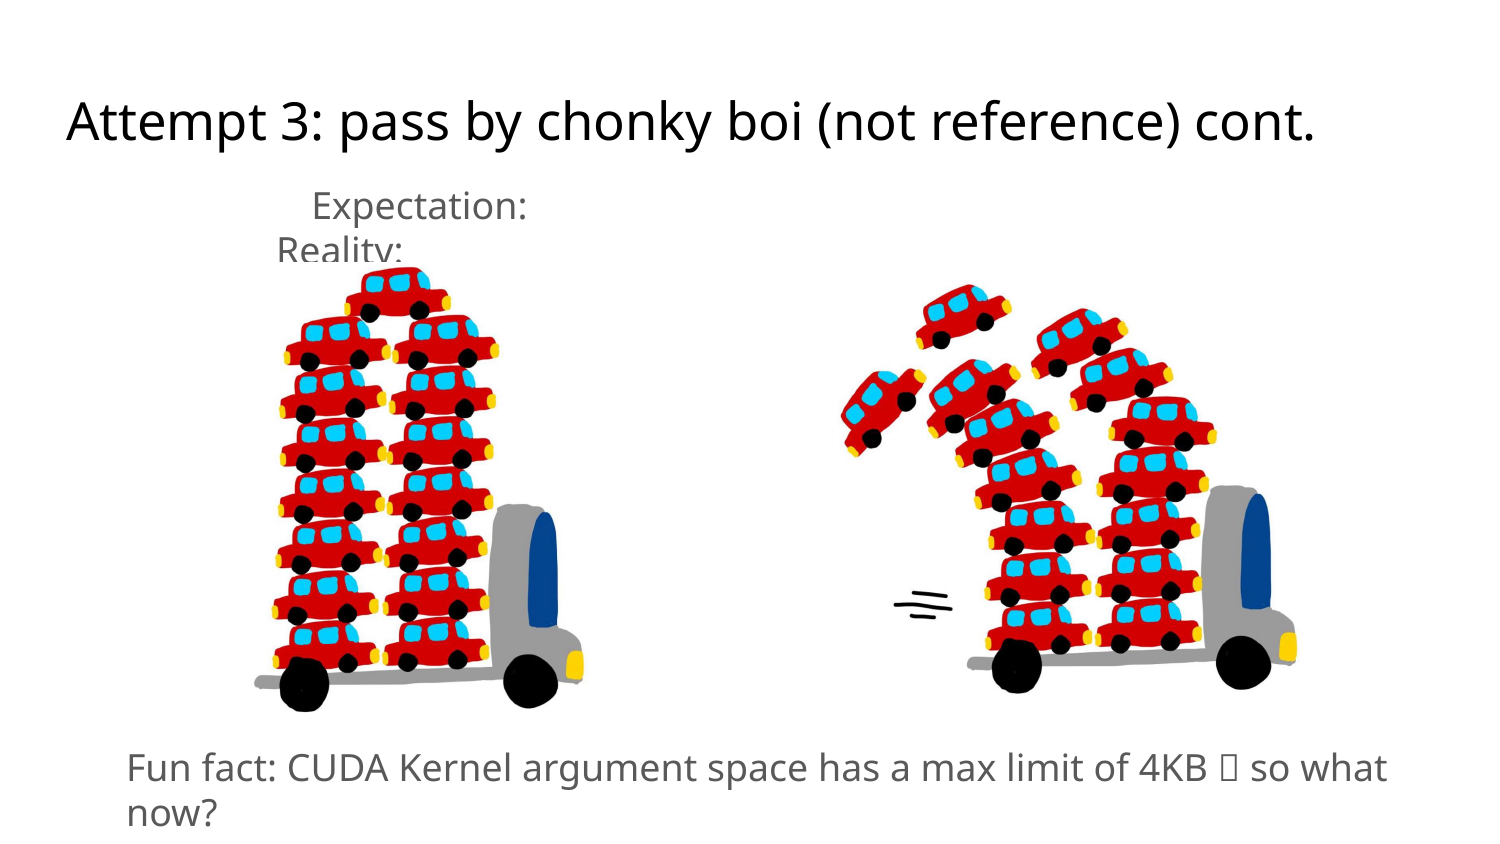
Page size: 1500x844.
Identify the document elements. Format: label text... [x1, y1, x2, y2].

picture [832, 240, 1325, 734]
picture [190, 262, 641, 713]
text_box Expectation: Reality: [110, 166, 1441, 245]
title Attempt 3: pass by chonky boi (not reference) cont. [51, 72, 1449, 167]
text_box Fun fact: CUDA Kernel argument space has a max limit of 4KB 🥲 so what now? [110, 729, 1441, 808]
